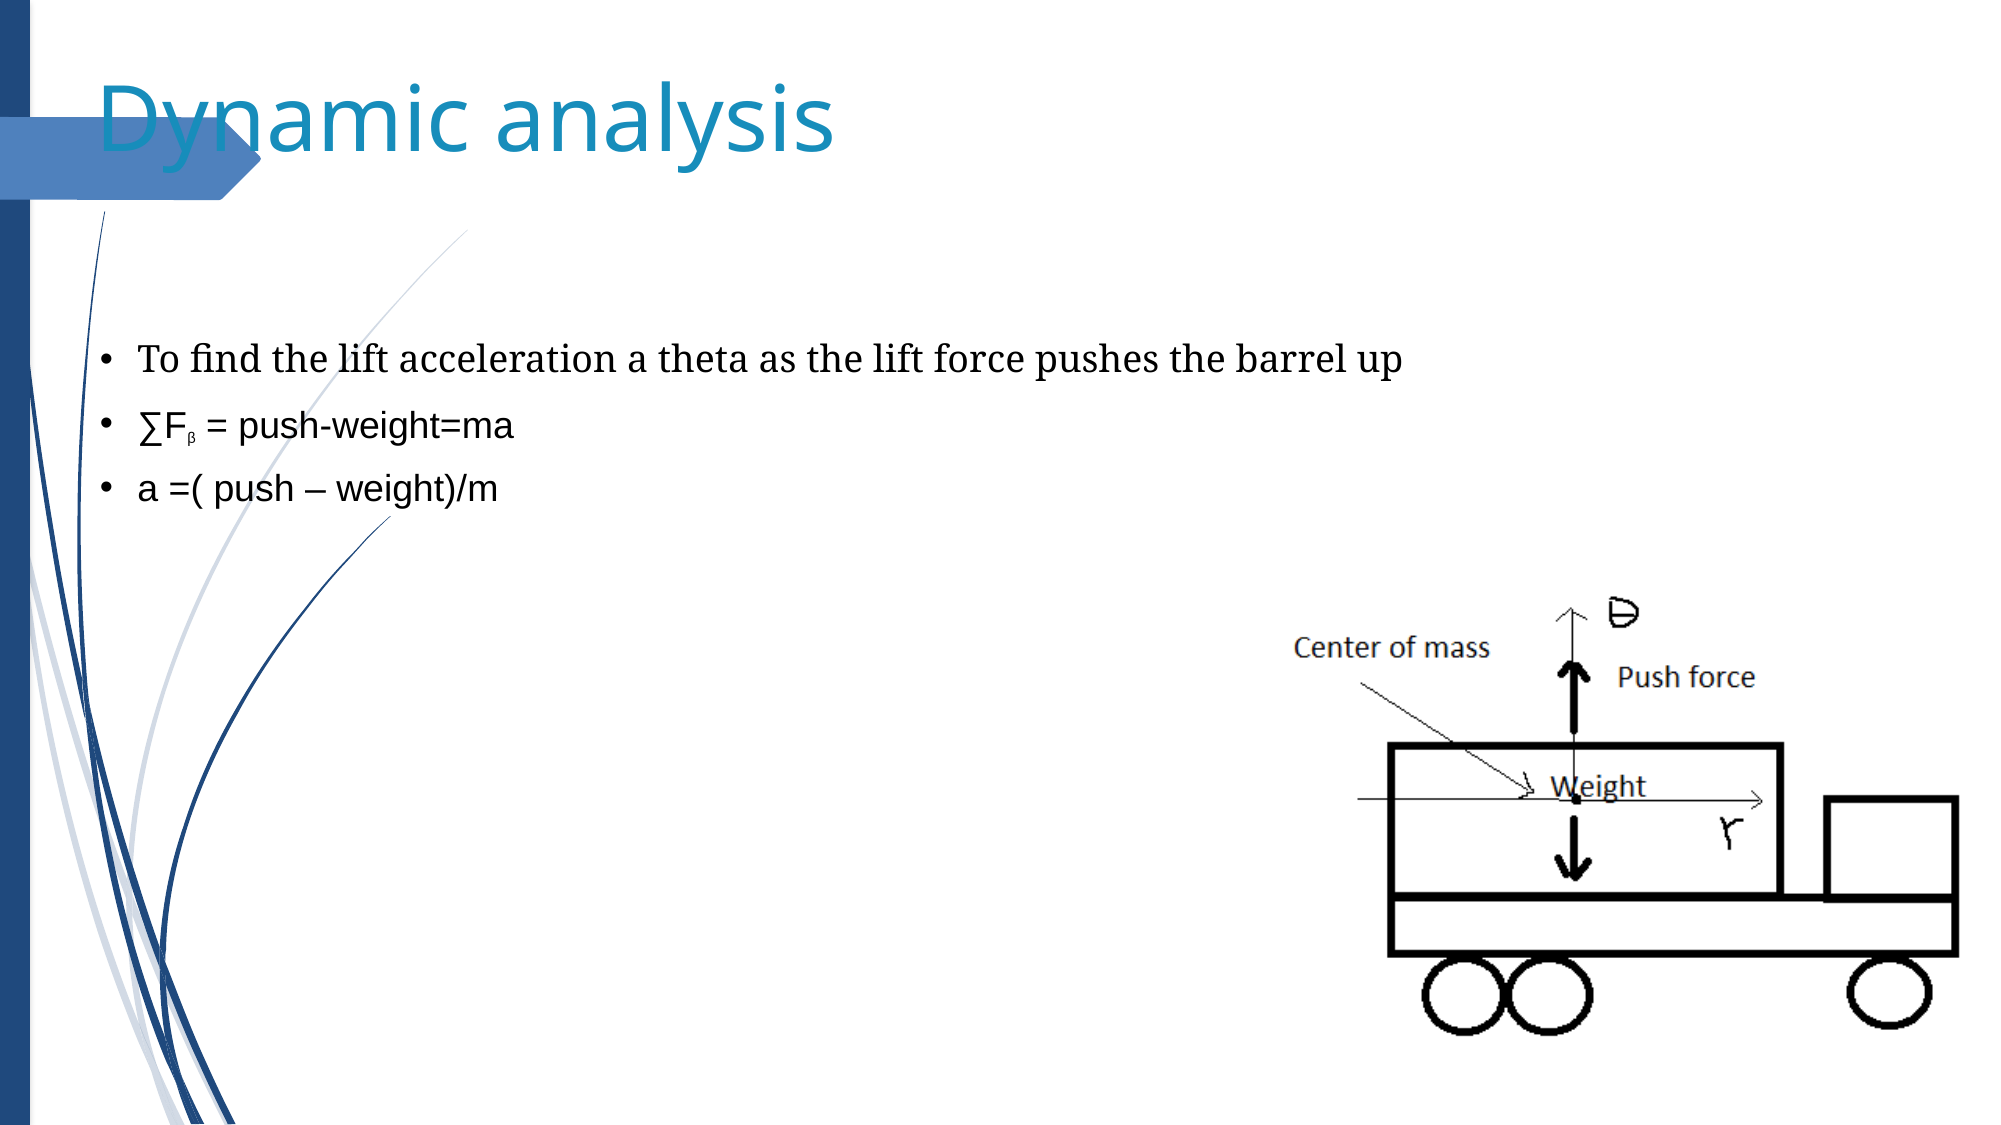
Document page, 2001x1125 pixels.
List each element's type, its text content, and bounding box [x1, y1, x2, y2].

subtitle To find the lift acceleration a theta as the lift force pushes the barrel up ∑Fᵝ = push-weight=ma a =( push – weight)/m [99, 263, 1900, 648]
title Dynamic analysis [95, 57, 1896, 246]
picture [1274, 589, 2000, 1045]
